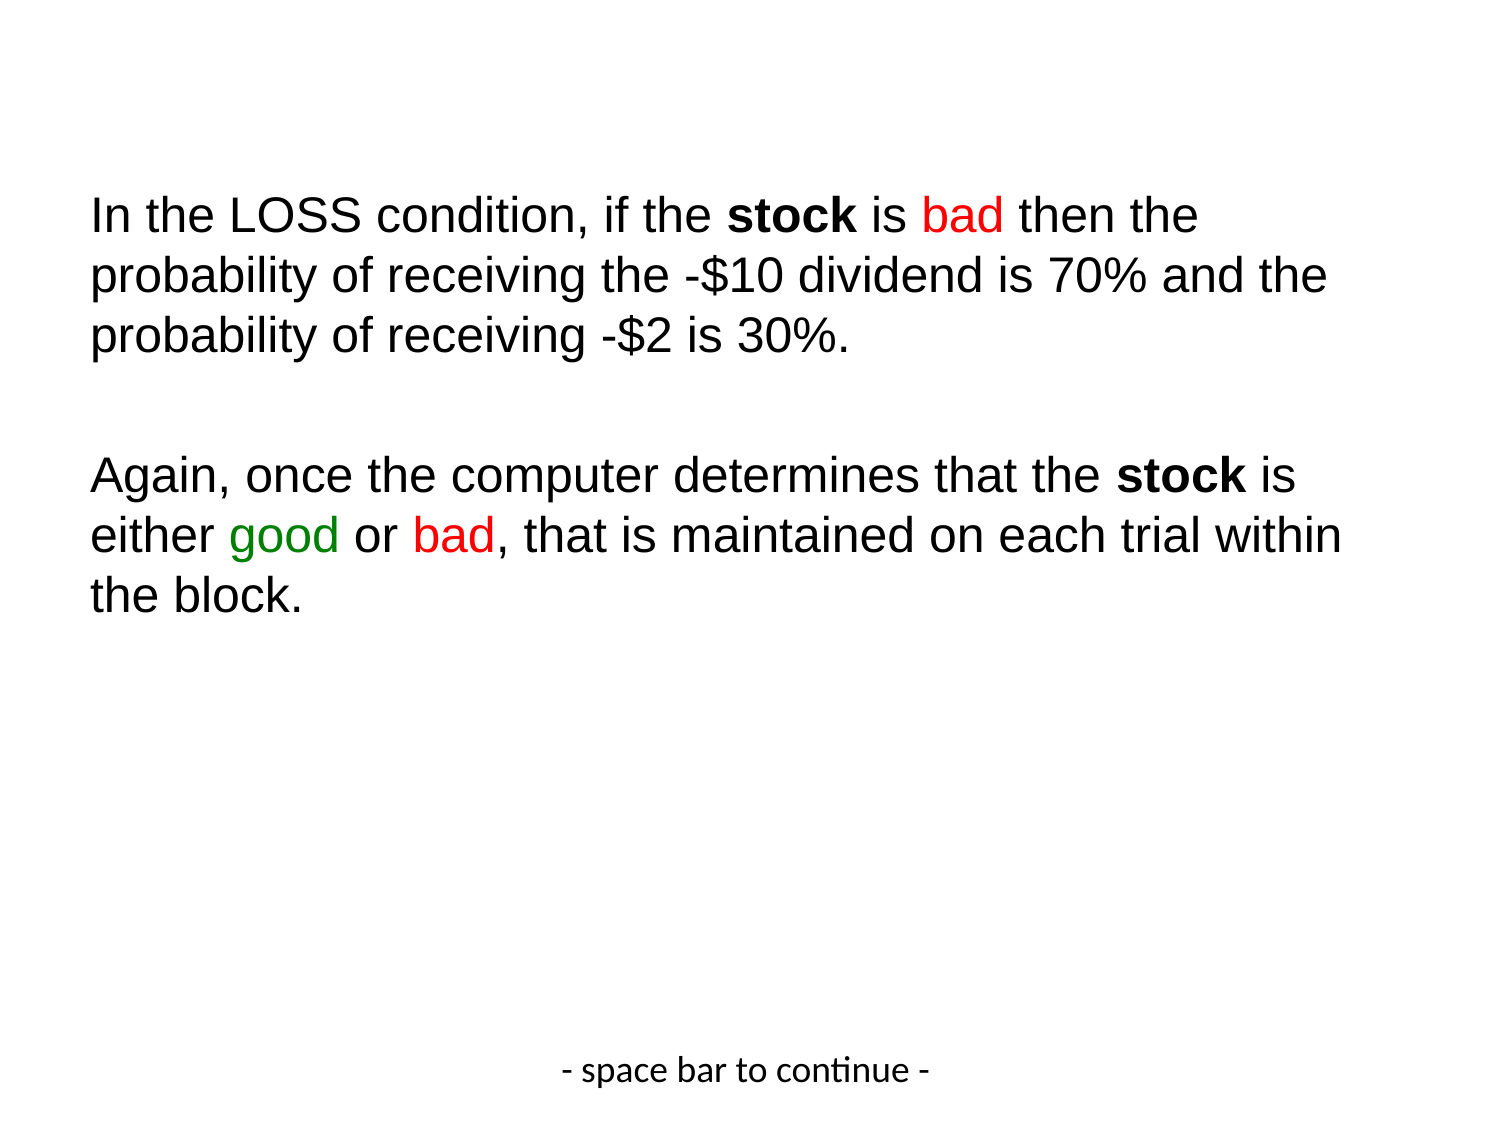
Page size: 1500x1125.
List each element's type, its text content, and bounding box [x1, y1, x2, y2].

text_box - space bar to continue - [537, 1037, 963, 1098]
list In the LOSS condition, if the stock is bad then the probability of receiving the -$10 dividend is 70% and the probability of receiving -$2 is 30%. Again, once the computer determines that the stock is either good or bad, that is maintained on each trial within the block. [75, 174, 1425, 1005]
